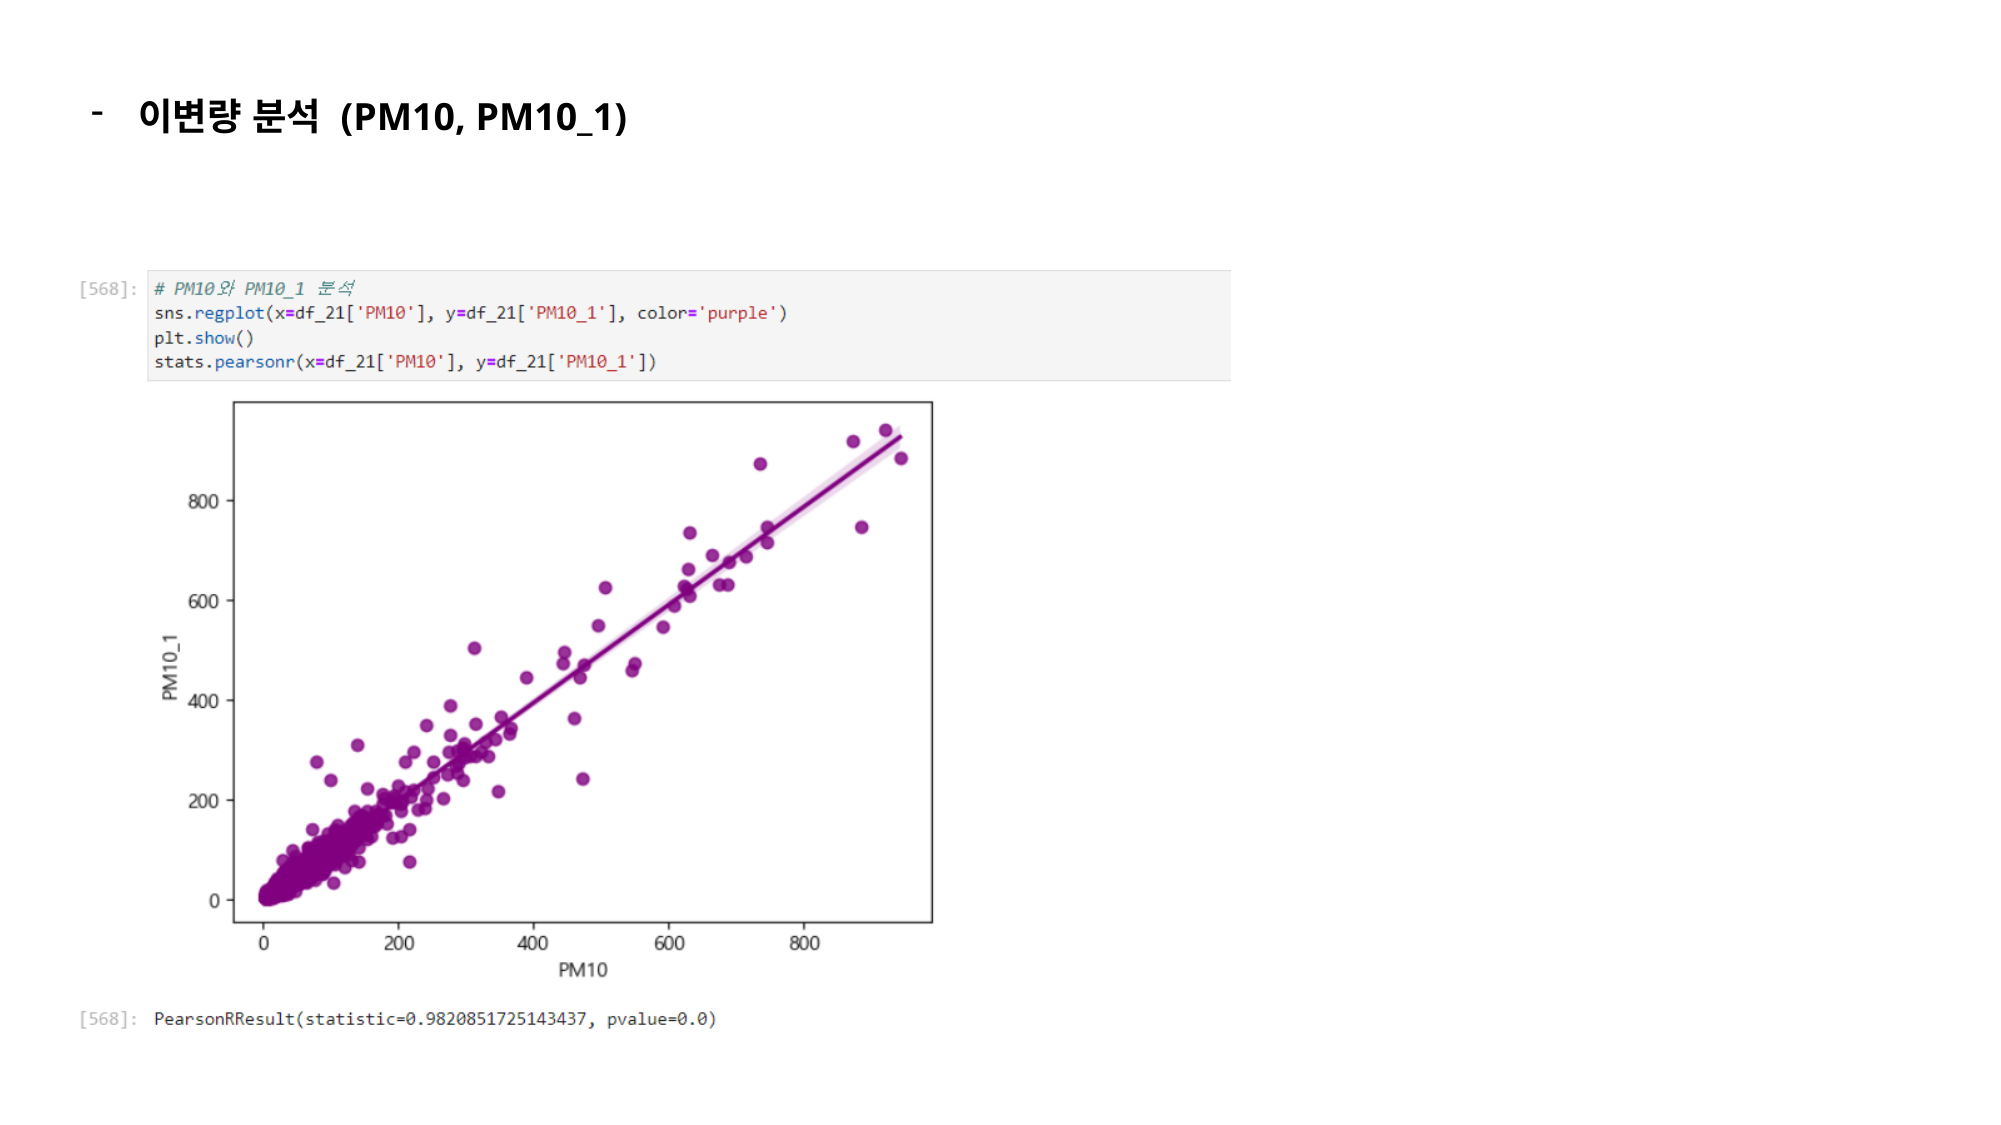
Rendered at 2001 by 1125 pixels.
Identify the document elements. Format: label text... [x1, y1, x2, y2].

picture [76, 270, 1231, 1040]
text_box 이변량 분석 (PM10, PM10_1) [76, 85, 1824, 146]
